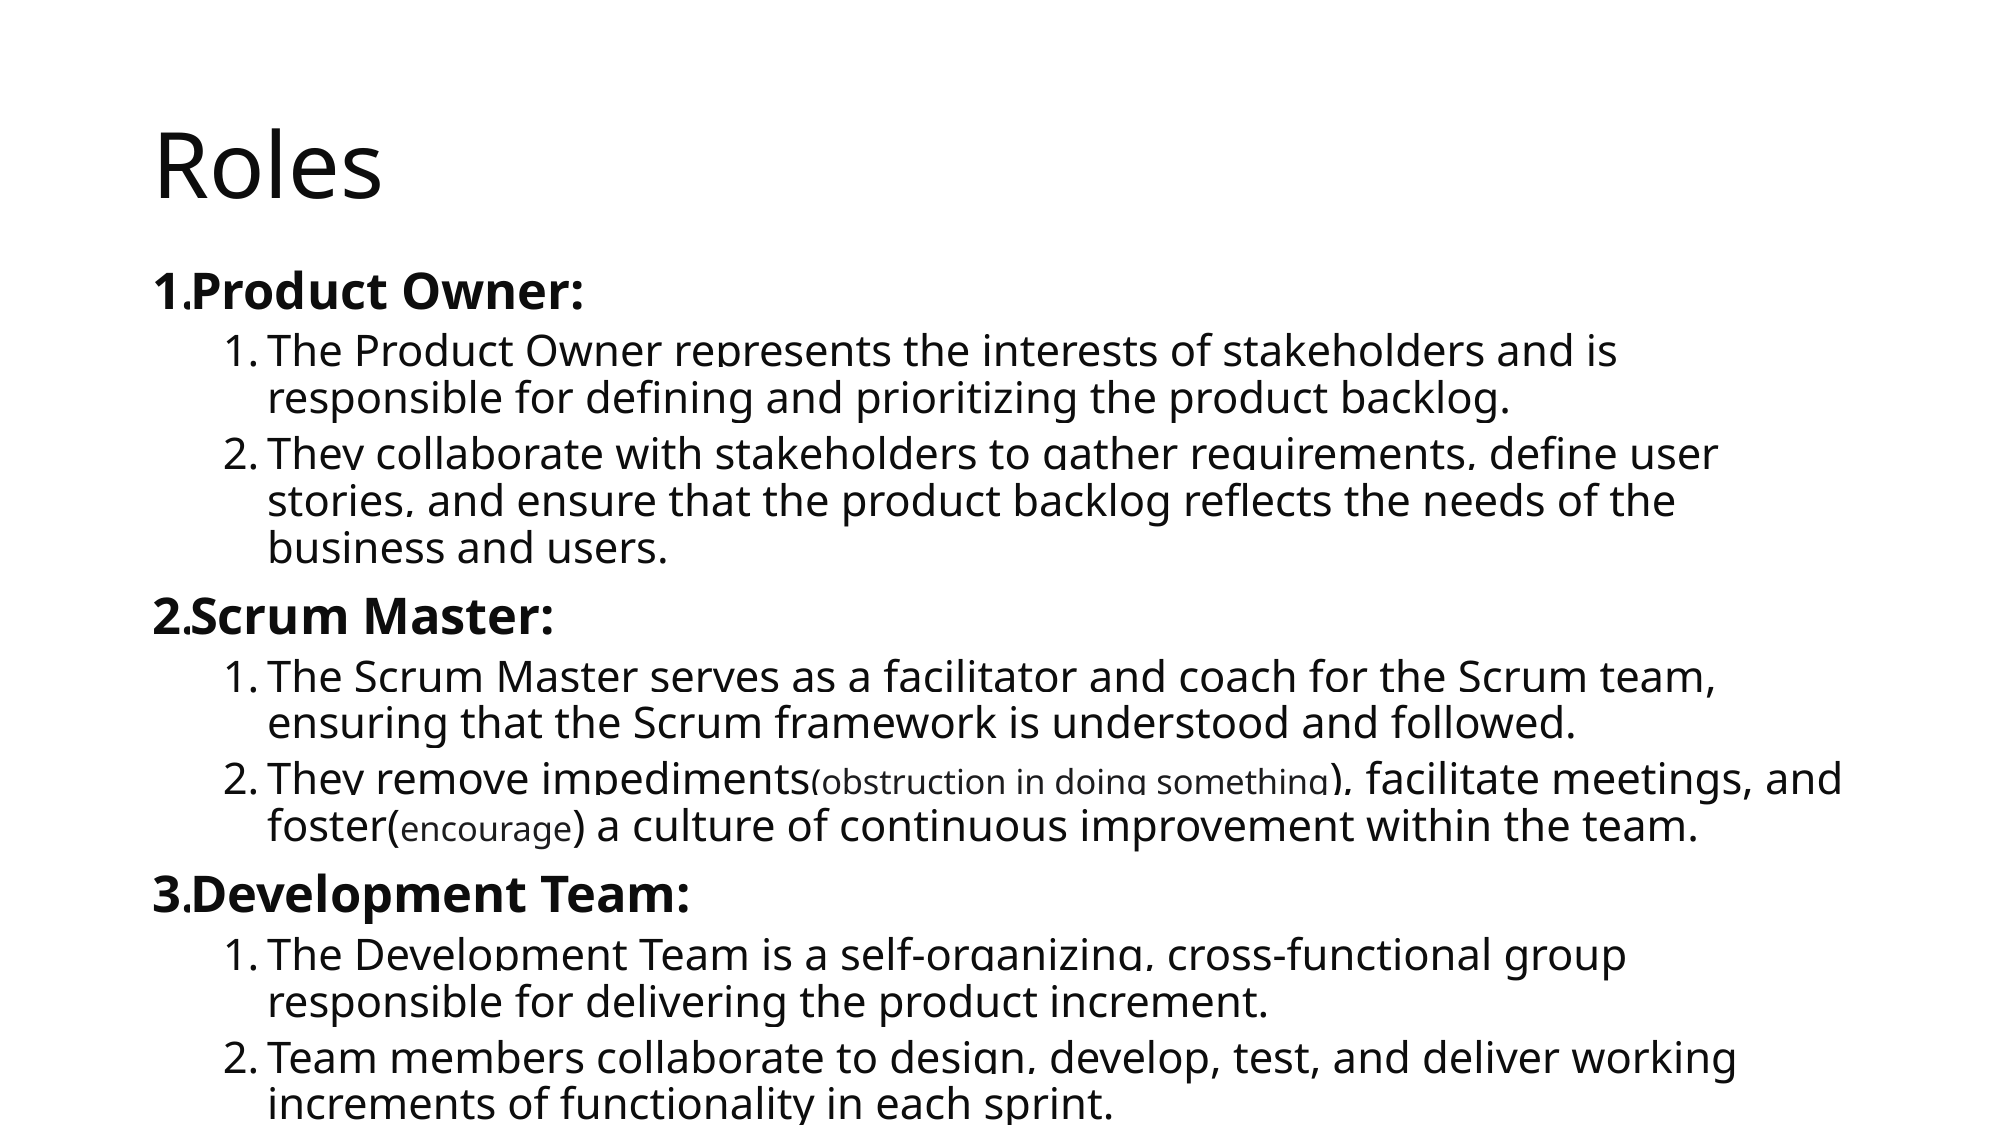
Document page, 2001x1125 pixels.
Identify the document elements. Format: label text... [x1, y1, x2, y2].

list Product Owner: The Product Owner represents the interests of stakeholders and is responsible for defining and prioritizing the product backlog. They collaborate with stakeholders to gather requirements, define user stories, and ensure that the product backlog reflects the needs of the business and users. Scrum Master: The Scrum Master serves as a facilitator and coach for the Scrum team, ensuring that the Scrum framework is understood and followed. They remove impediments(obstruction in doing something), facilitate meetings, and foster(encourage) a culture of continuous improvement within the team. Development Team: The Development Team is a self-organizing, cross-functional group responsible for delivering the product increment. Team members collaborate to design, develop, test, and deliver working increments of functionality in each sprint. [137, 258, 1863, 1125]
title Roles [137, 59, 1863, 258]
